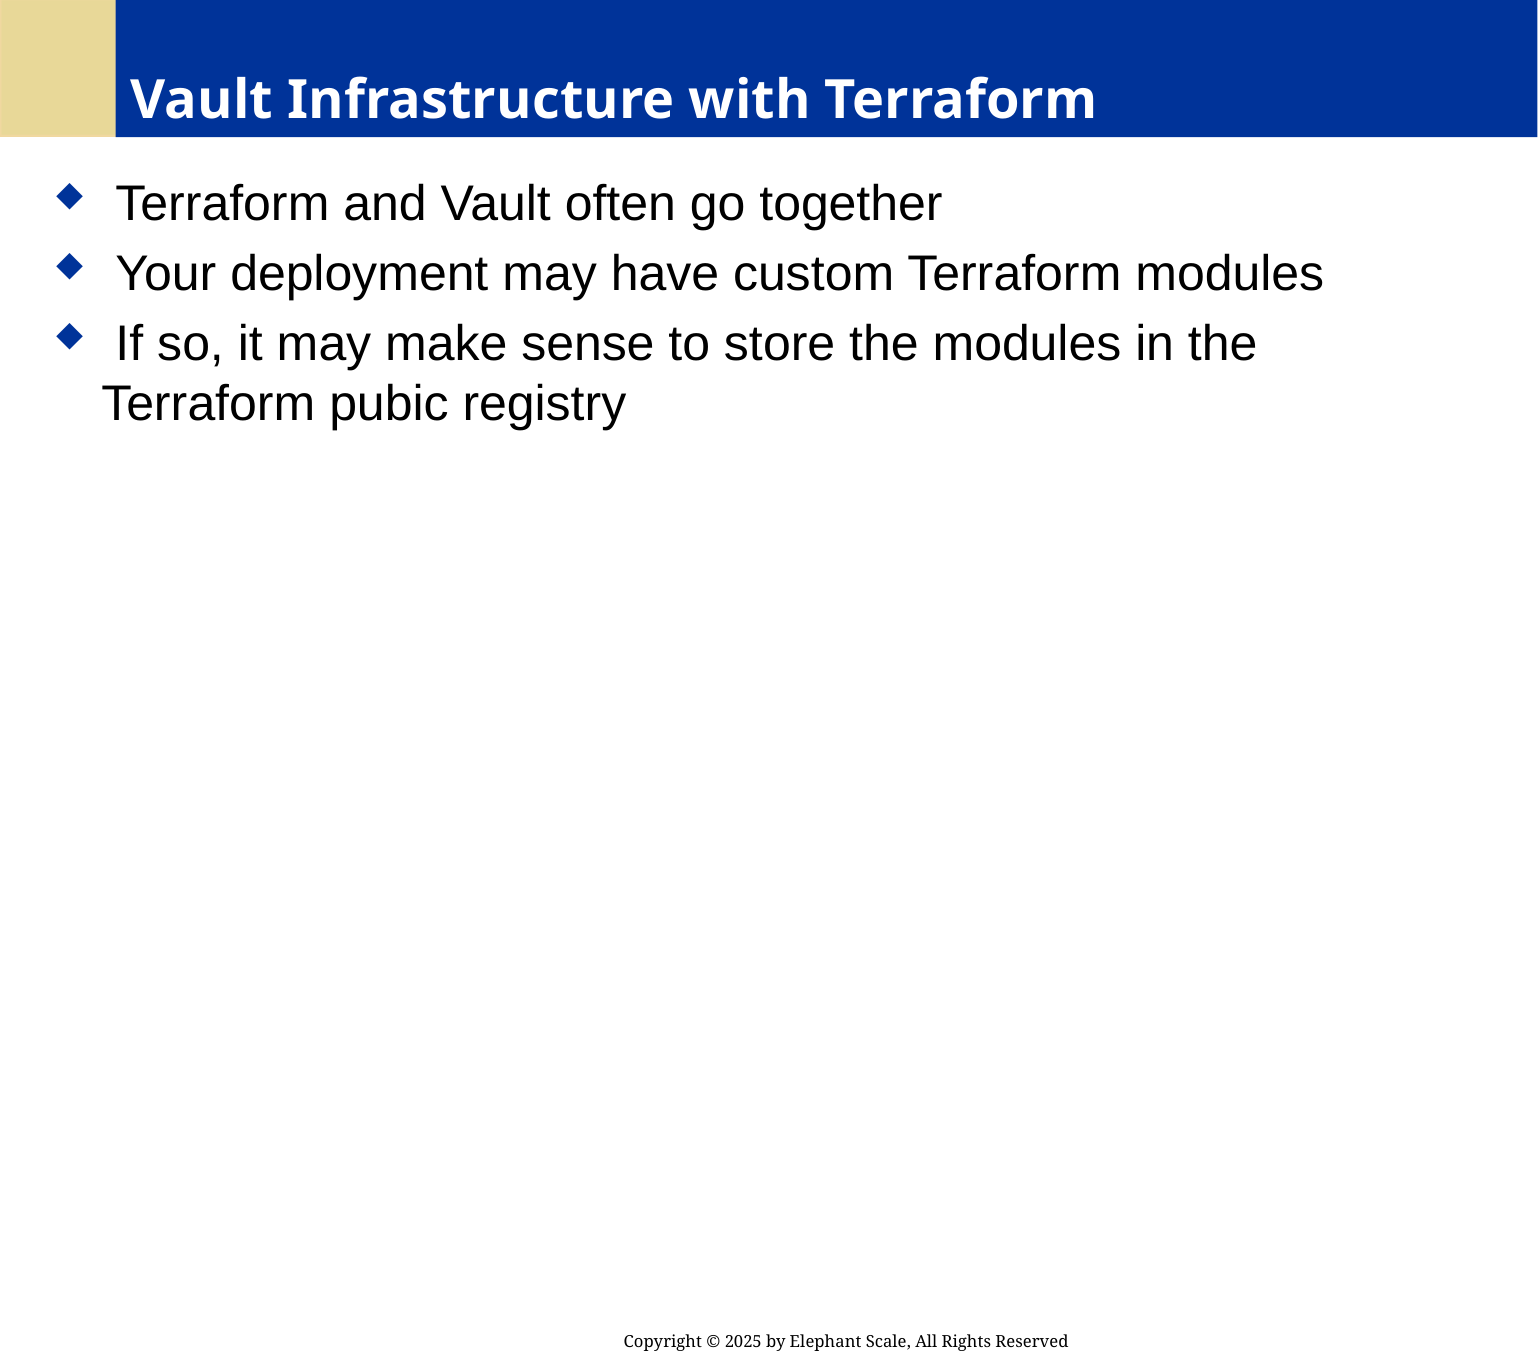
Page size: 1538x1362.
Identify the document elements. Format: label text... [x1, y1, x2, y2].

list Terraform and Vault often go together Your deployment may have custom Terraform modules If so, it may make sense to store the modules in the Terraform pubic registry [38, 162, 1500, 1284]
text_box Copyright © 2025 by Elephant Scale, All Rights Reserved [608, 1322, 1085, 1358]
picture [0, 0, 115, 137]
title Vault Infrastructure with Terraform [115, 0, 1538, 138]
